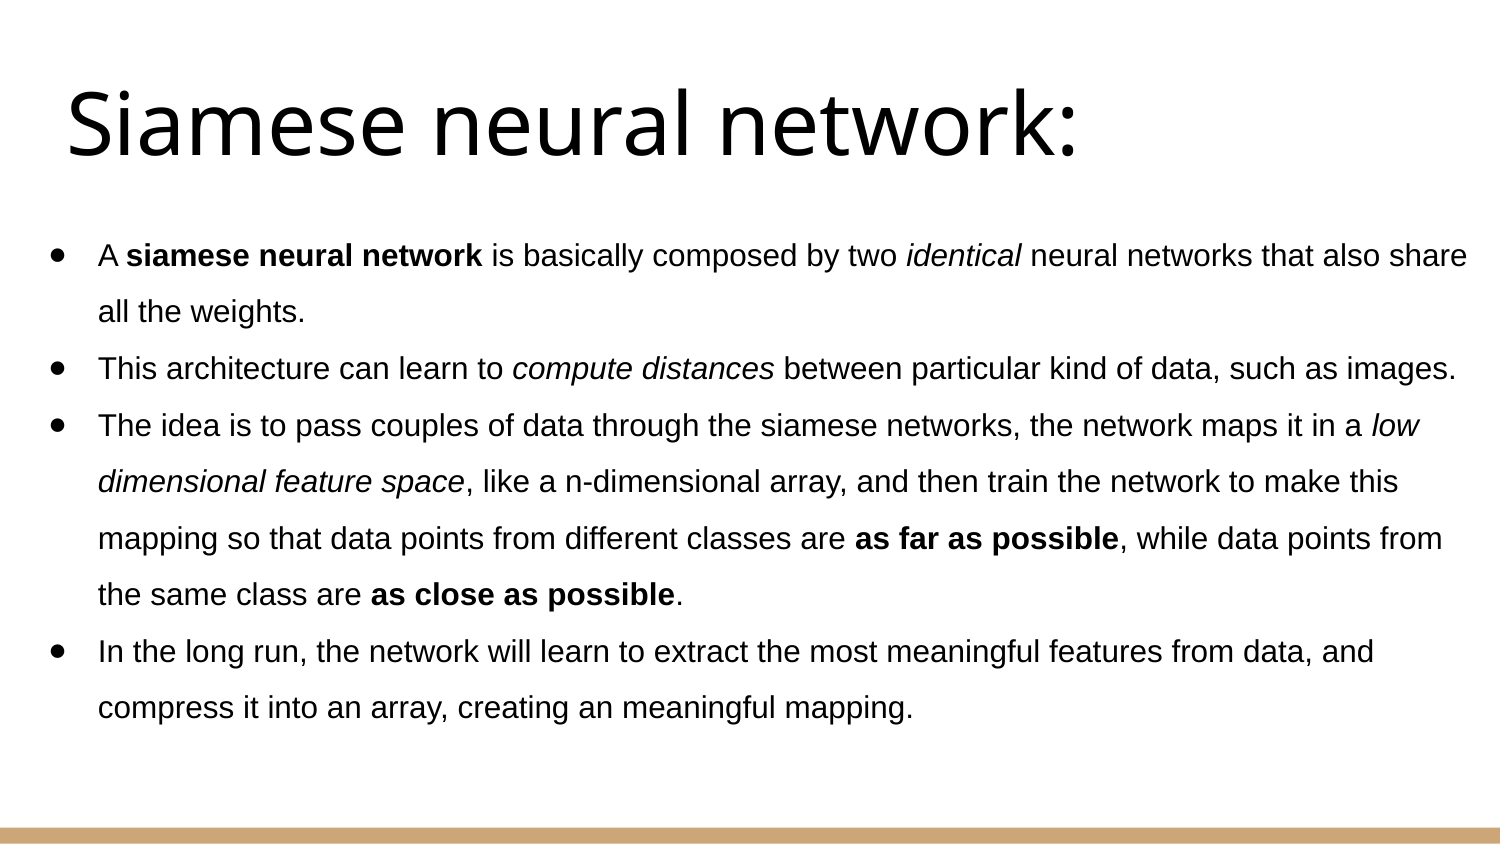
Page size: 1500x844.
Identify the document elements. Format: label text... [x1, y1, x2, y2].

title Siamese neural network: [51, 51, 1449, 189]
list A siamese neural network is basically composed by two identical neural networks that also share all the weights. This architecture can learn to compute distances between particular kind of data, such as images. The idea is to pass couples of data through the siamese networks, the network maps it in a low dimensional feature space, like a n-dimensional array, and then train the network to make this mapping so that data points from different classes are as far as possible, while data points from the same class are as close as possible. In the long run, the network will learn to extract the most meaningful features from data, and compress it into an array, creating an meaningful mapping. [14, 200, 1488, 802]
